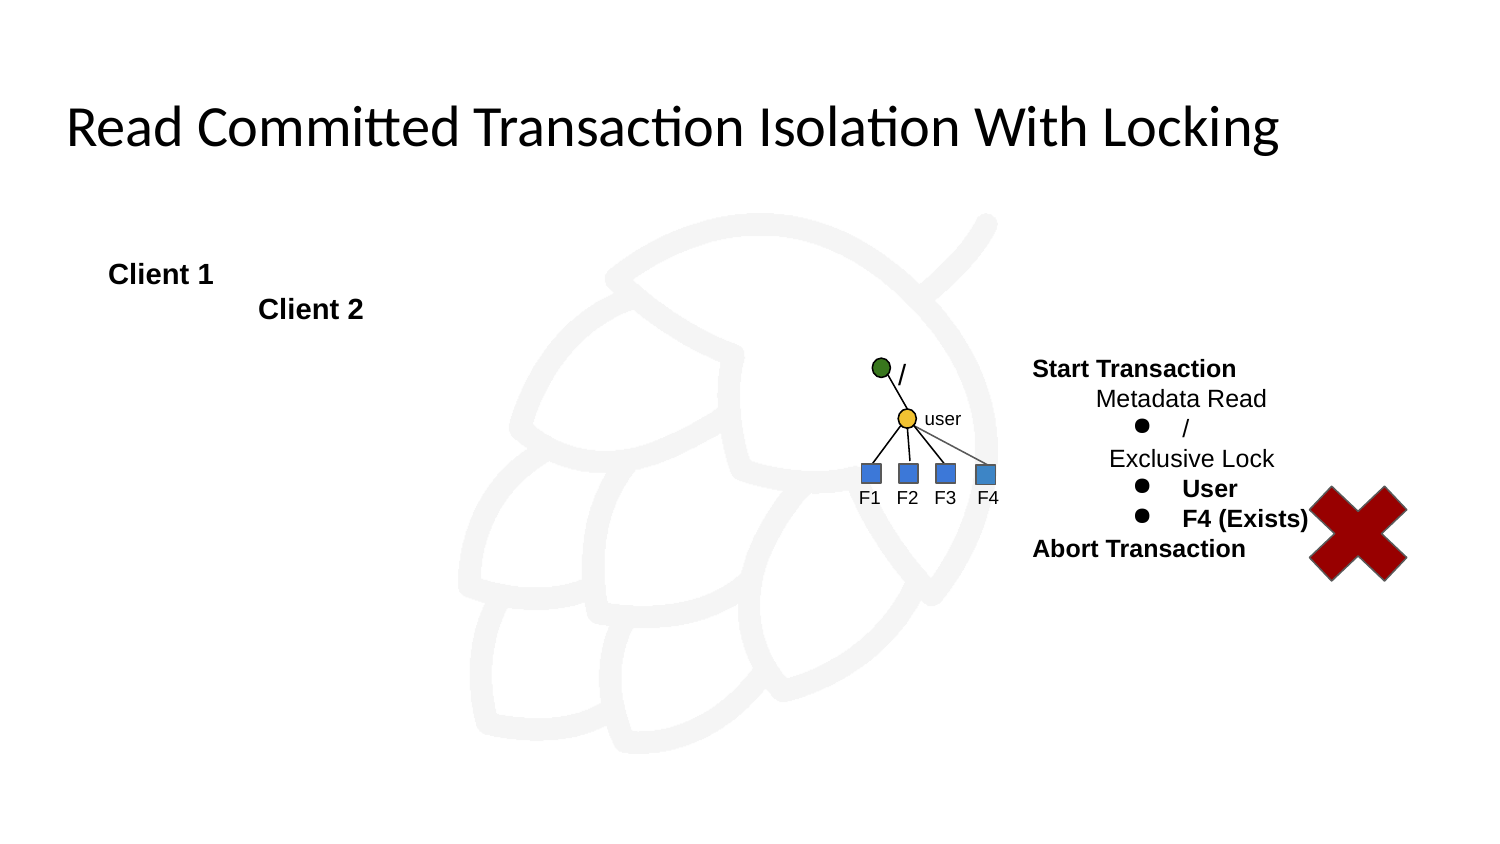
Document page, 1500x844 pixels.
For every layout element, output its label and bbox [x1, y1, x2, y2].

text_box [1309, 486, 1407, 581]
text_box [93, 240, 1375, 335]
text_box [844, 337, 1409, 514]
title [51, 72, 1449, 167]
